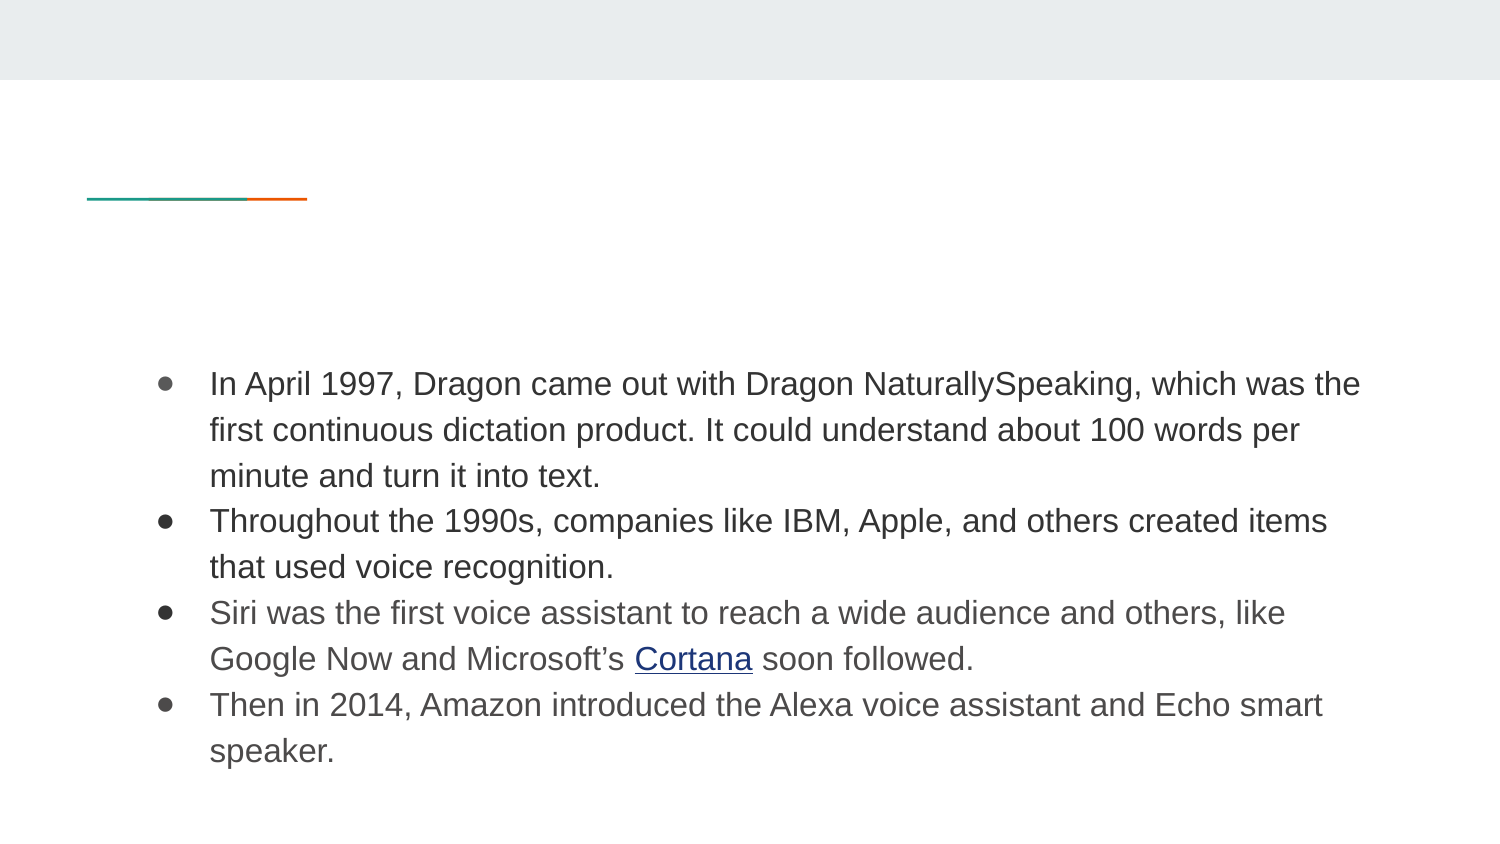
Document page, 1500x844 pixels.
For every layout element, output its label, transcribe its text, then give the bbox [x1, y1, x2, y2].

list In April 1997, Dragon came out with Dragon NaturallySpeaking, which was the first continuous dictation product. It could understand about 100 words per minute and turn it into text. Throughout the 1990s, companies like IBM, Apple, and others created items that used voice recognition. Siri was the first voice assistant to reach a wide audience and others, like Google Now and Microsoft’s Cortana soon followed. Then in 2014, Amazon introduced the Alexa voice assistant and Echo smart speaker. [119, 341, 1381, 712]
